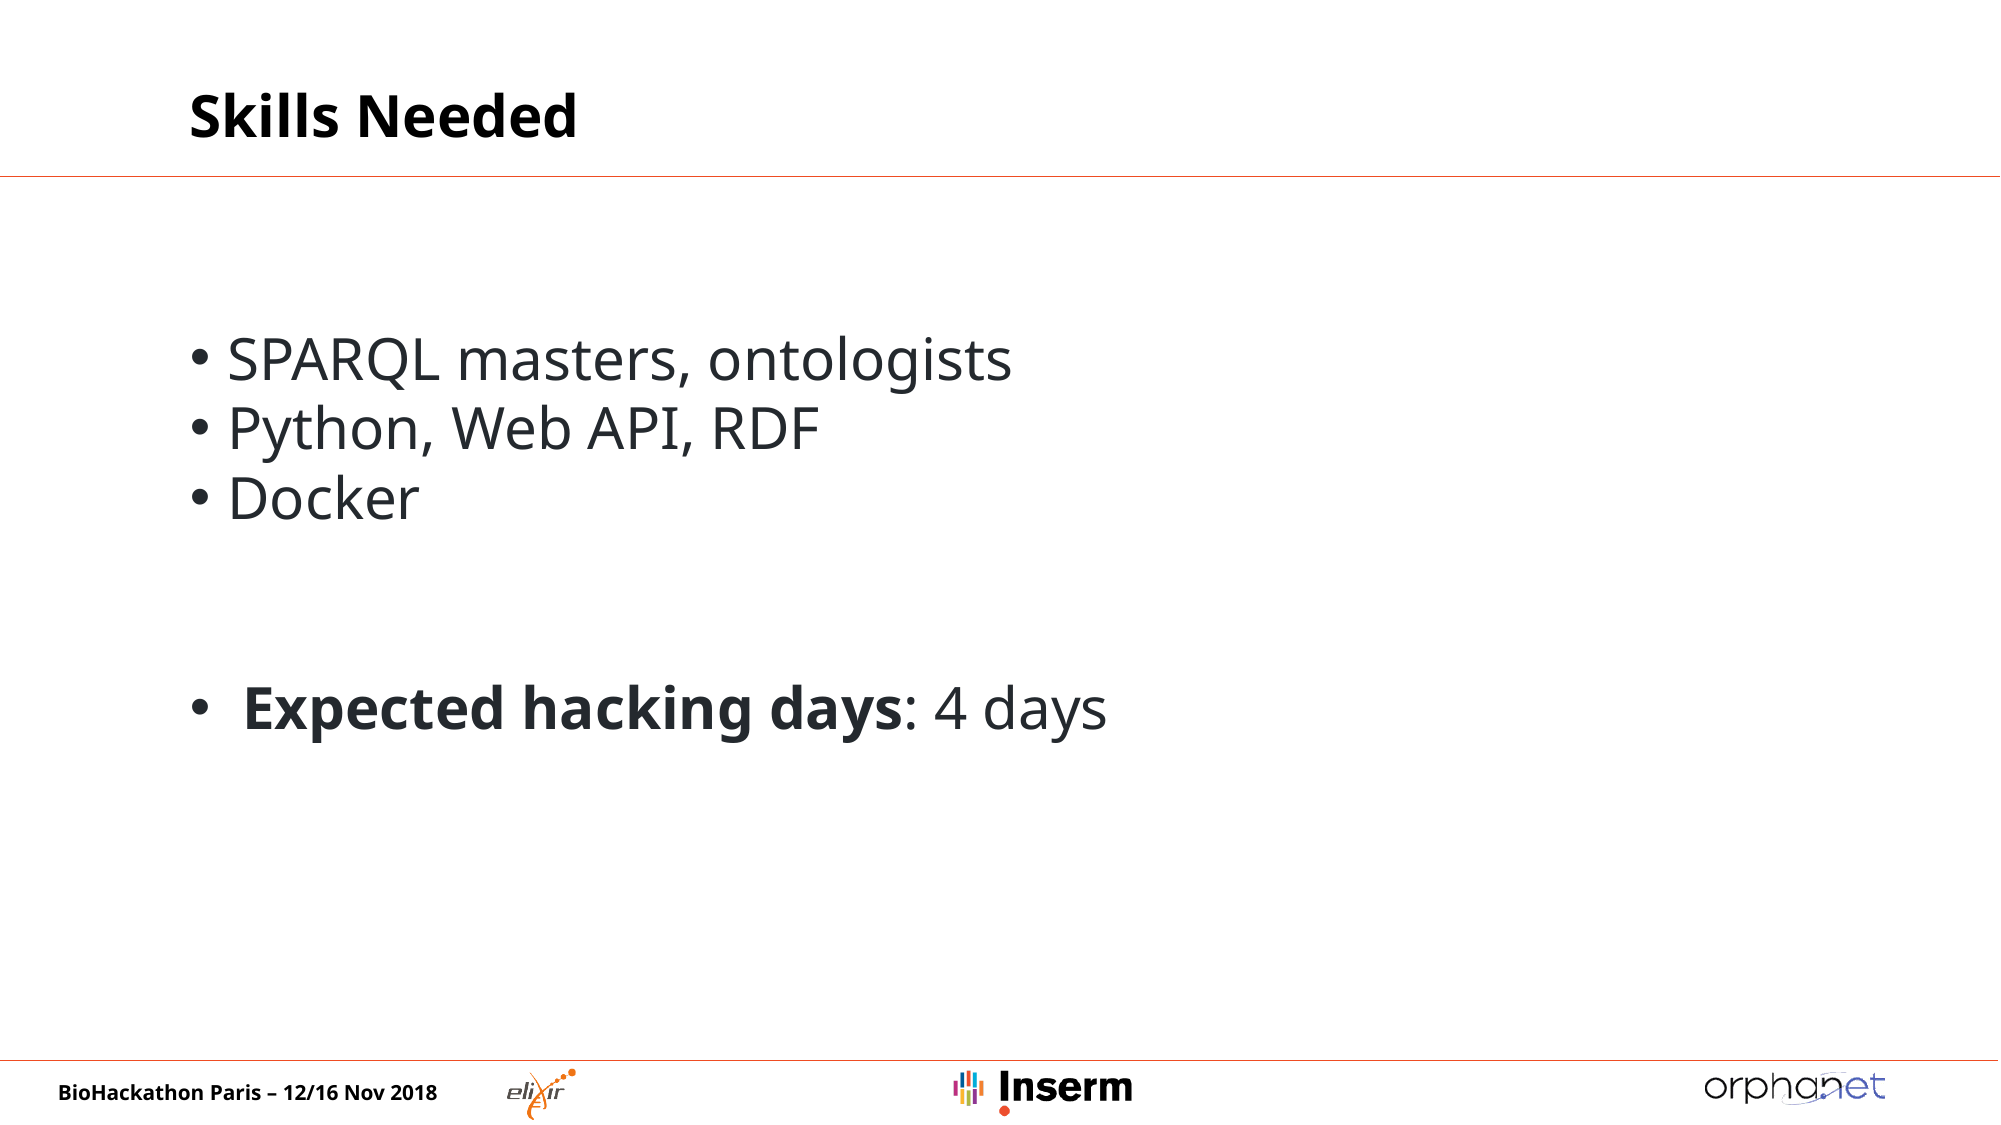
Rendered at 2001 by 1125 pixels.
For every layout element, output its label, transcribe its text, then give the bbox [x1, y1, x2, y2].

text_box BioHackathon Paris – 12/16 Nov 2018 [42, 1068, 493, 1120]
picture [493, 1062, 587, 1125]
list SPARQL masters, ontologists Python, Web API, RDF Docker Expected hacking days: 4 days [174, 314, 1829, 841]
picture [1701, 1059, 1888, 1120]
picture [931, 1065, 1153, 1121]
title Skills Needed [174, 59, 1829, 177]
